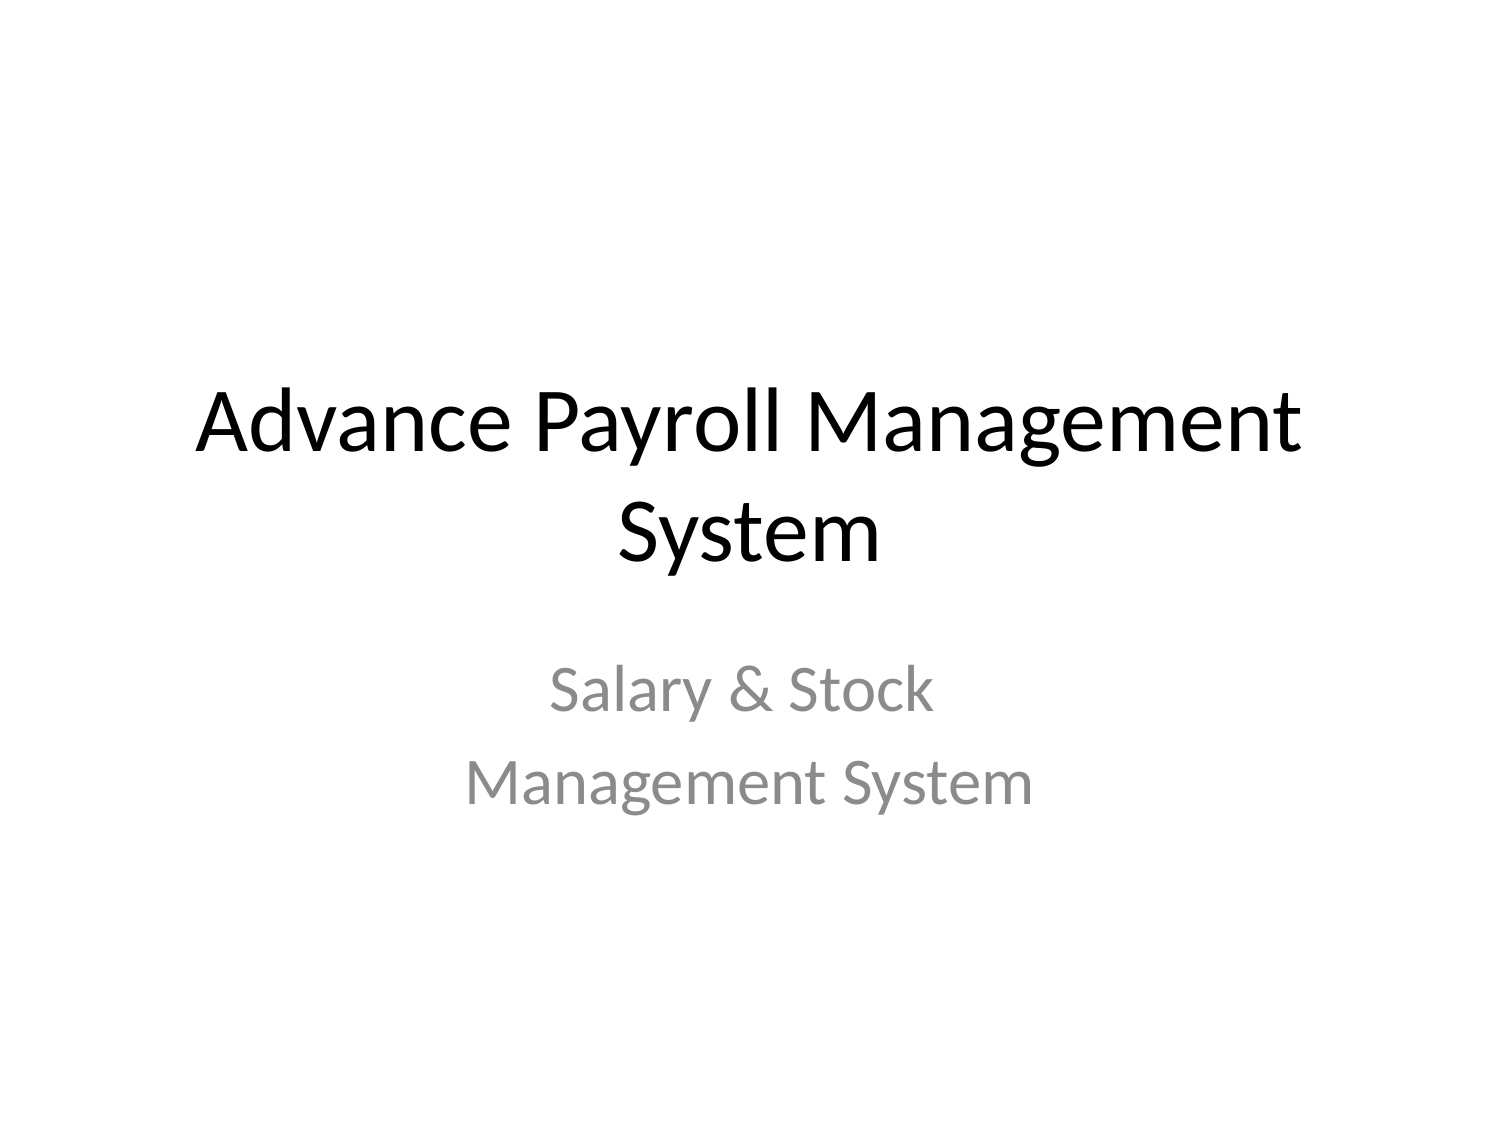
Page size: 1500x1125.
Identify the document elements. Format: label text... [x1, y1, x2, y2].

subtitle Salary & Stock Management System [225, 637, 1275, 925]
title Advance Payroll Management System [112, 349, 1388, 591]
